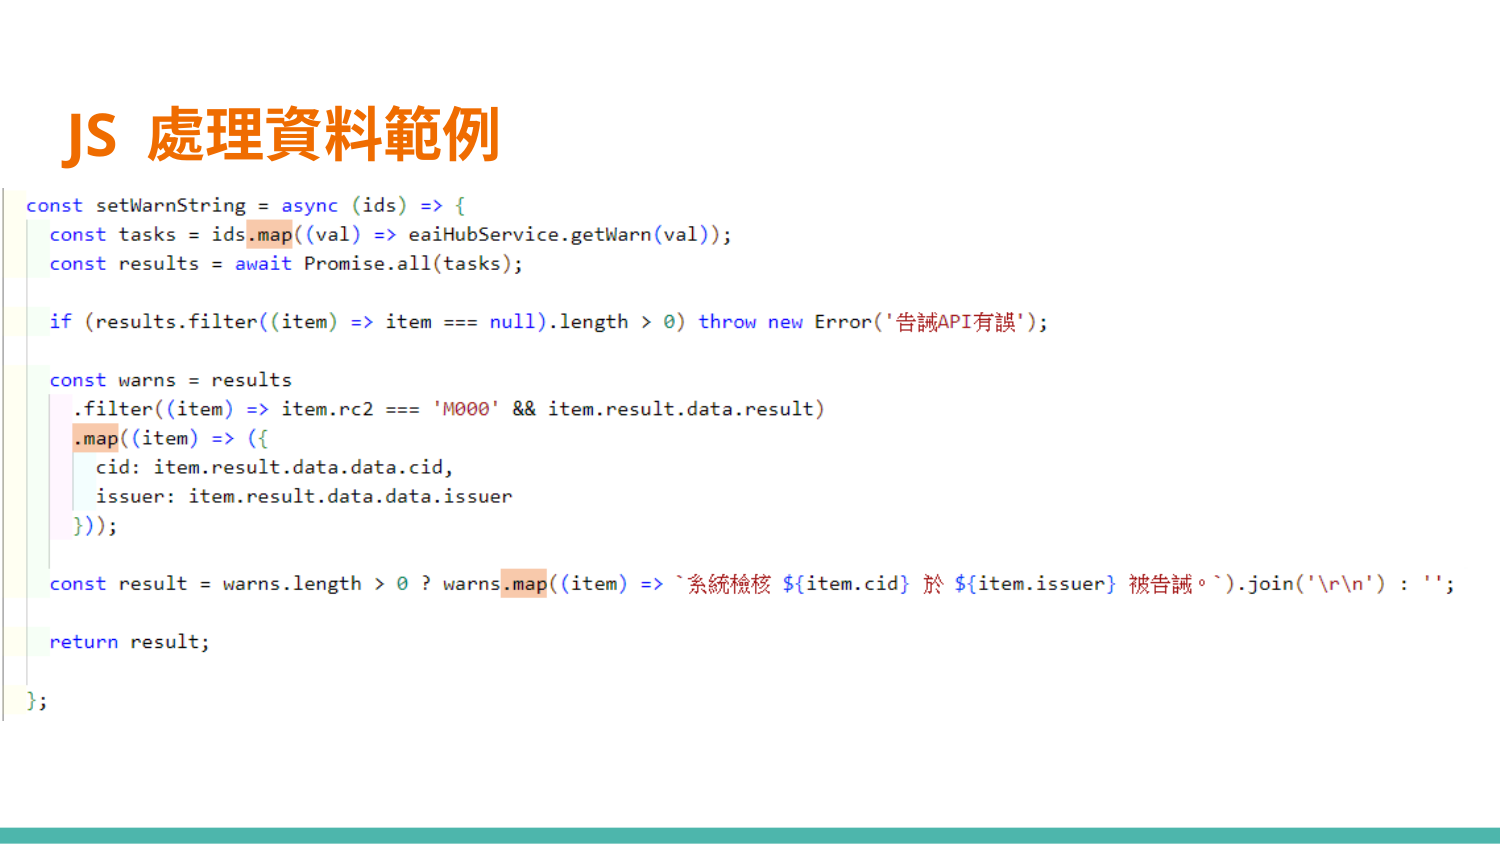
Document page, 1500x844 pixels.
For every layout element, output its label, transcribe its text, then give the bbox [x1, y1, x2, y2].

title JS 處理資料範例 [51, 72, 1449, 187]
picture [0, 188, 1500, 721]
